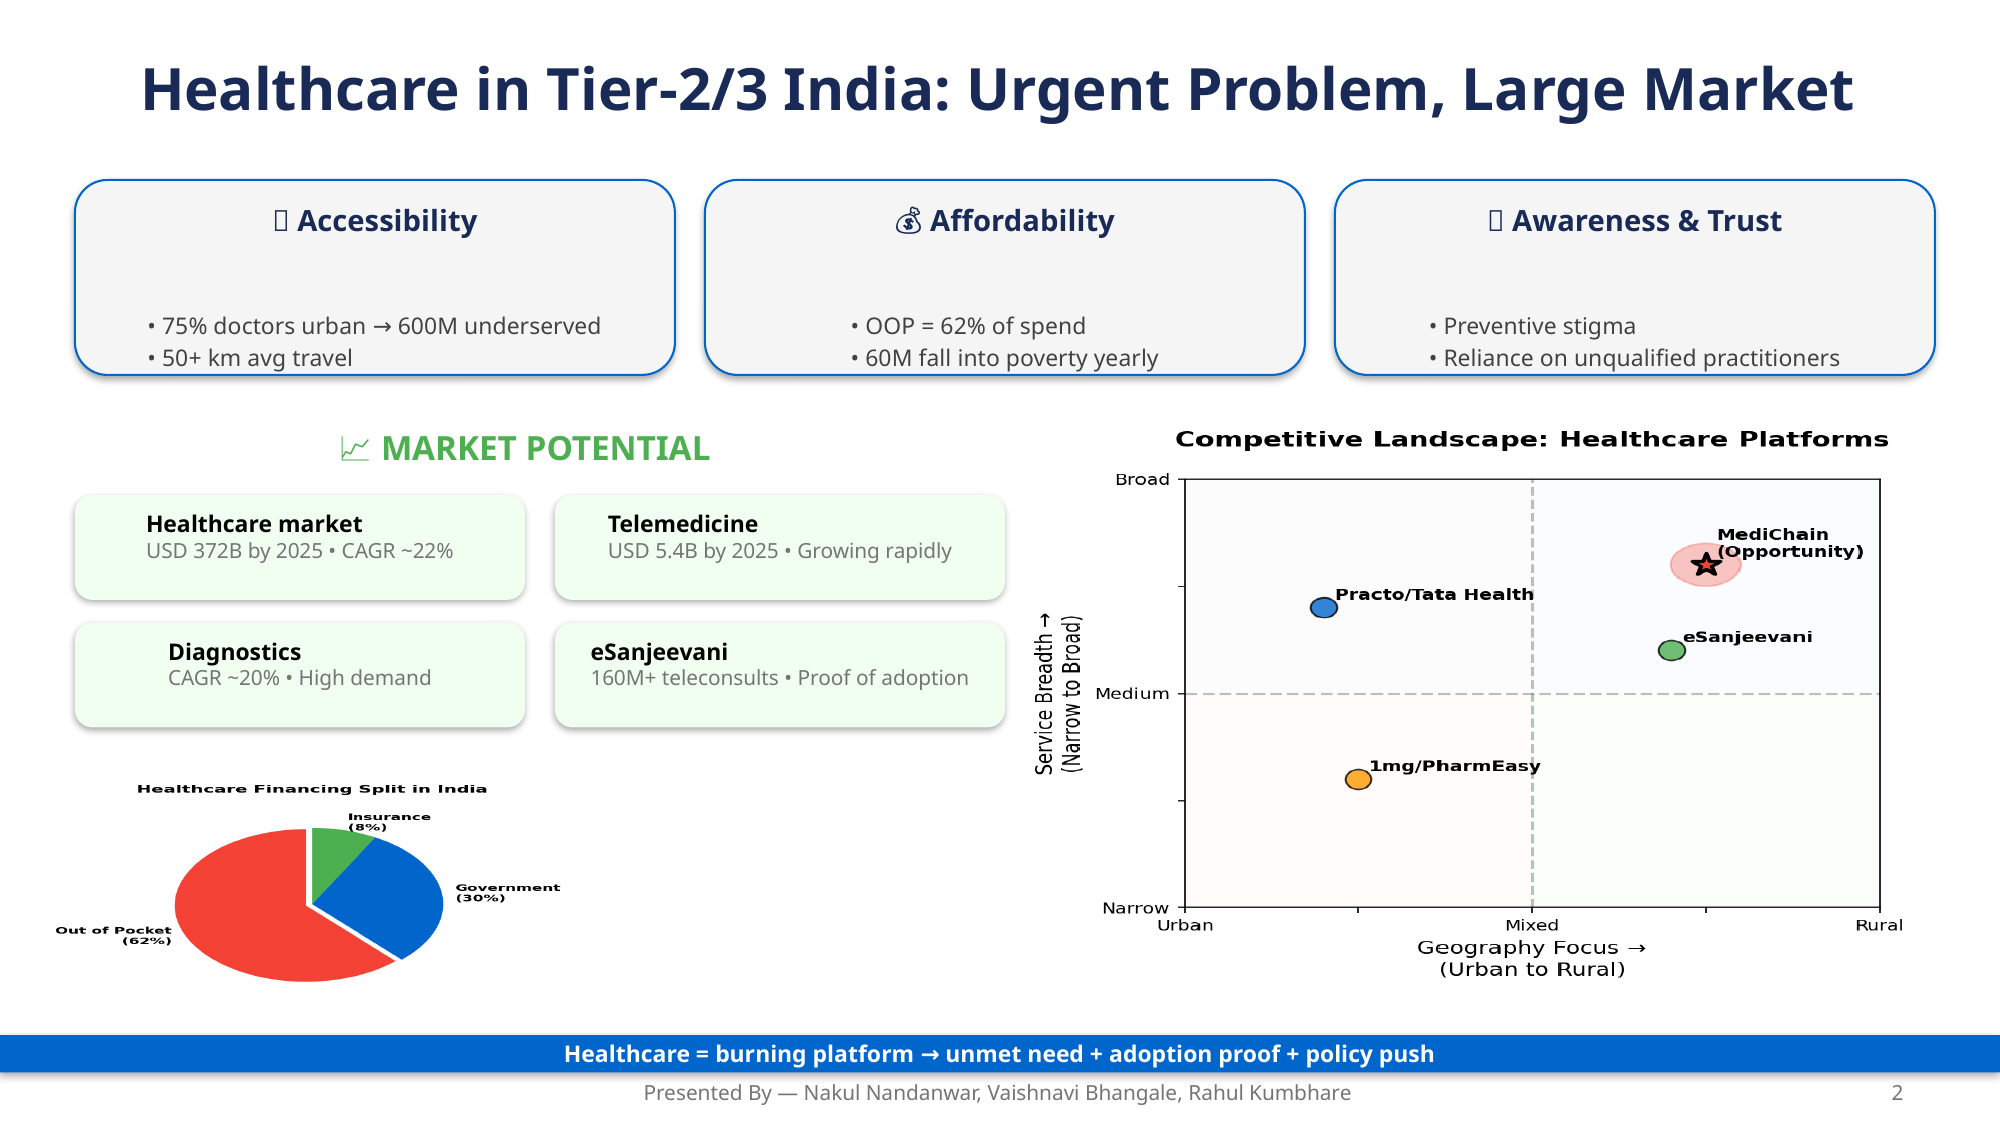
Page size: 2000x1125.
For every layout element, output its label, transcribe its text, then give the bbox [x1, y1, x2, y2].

text_box Presented By — Nakul Nandanwar, Vaishnavi Bhangale, Rahul Kumbhare [628, 1072, 1367, 1113]
text_box 💰 Affordability [879, 194, 1131, 245]
text_box [74, 621, 526, 729]
text_box Telemedicine USD 5.4B by 2025 • Growing rapidly [593, 502, 967, 570]
text_box [1334, 179, 1936, 376]
text_box [554, 621, 1006, 729]
text_box 🤝 Awareness & Trust [1472, 194, 1798, 245]
text_box • 75% doctors urban → 600M underserved • 50+ km avg travel [132, 254, 618, 378]
text_box • Preventive stigma • Reliance on unqualified practitioners [1414, 254, 1856, 378]
text_box 🏥 Accessibility [257, 194, 493, 245]
text_box [74, 179, 676, 376]
text_box [74, 494, 526, 601]
text_box Healthcare market USD 372B by 2025 • CAGR ~22% [131, 502, 469, 570]
text_box Healthcare = burning platform → unmet need + adoption proof + policy push [0, 1034, 2000, 1073]
text_box • OOP = 62% of spend • 60M fall into poverty yearly [835, 254, 1175, 378]
text_box [704, 179, 1306, 376]
text_box eSanjeevani 160M+ teleconsults • Proof of adoption [575, 629, 985, 698]
text_box Healthcare in Tier-2/3 India: Urgent Problem, Large Market [125, 45, 1870, 130]
text_box Diagnostics CAGR ~20% • High demand [153, 629, 447, 698]
text_box [554, 494, 1006, 601]
text_box 2 [1876, 1072, 1919, 1113]
picture [1019, 419, 1921, 991]
text_box 📈 MARKET POTENTIAL [323, 419, 726, 475]
picture [44, 779, 571, 1006]
